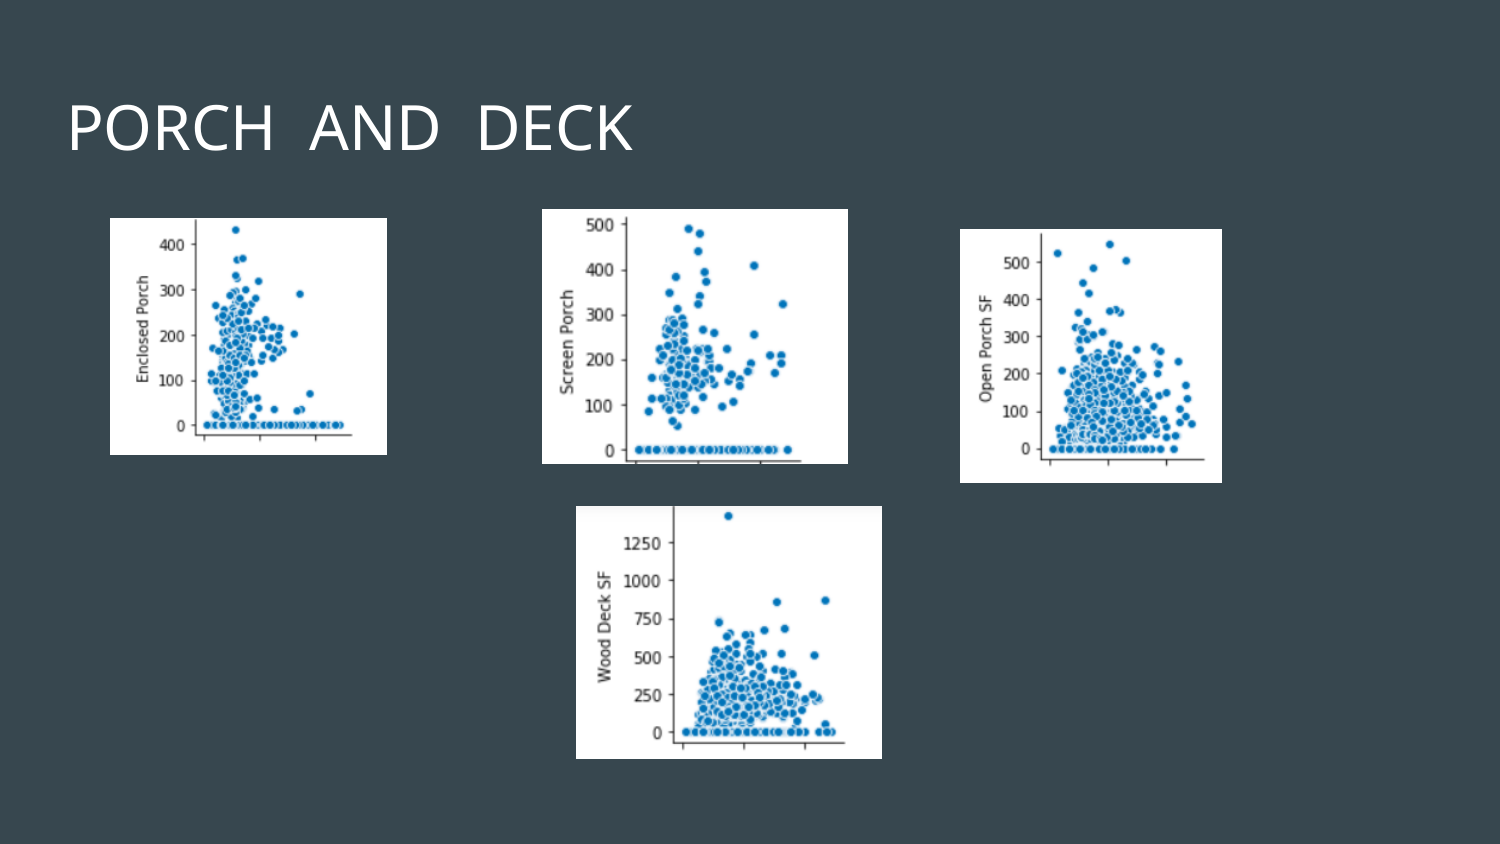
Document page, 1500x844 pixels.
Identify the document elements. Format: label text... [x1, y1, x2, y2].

title PORCH AND DECK [51, 72, 1449, 167]
picture [960, 228, 1222, 483]
picture [575, 506, 882, 759]
picture [542, 209, 849, 464]
picture [110, 218, 387, 455]
